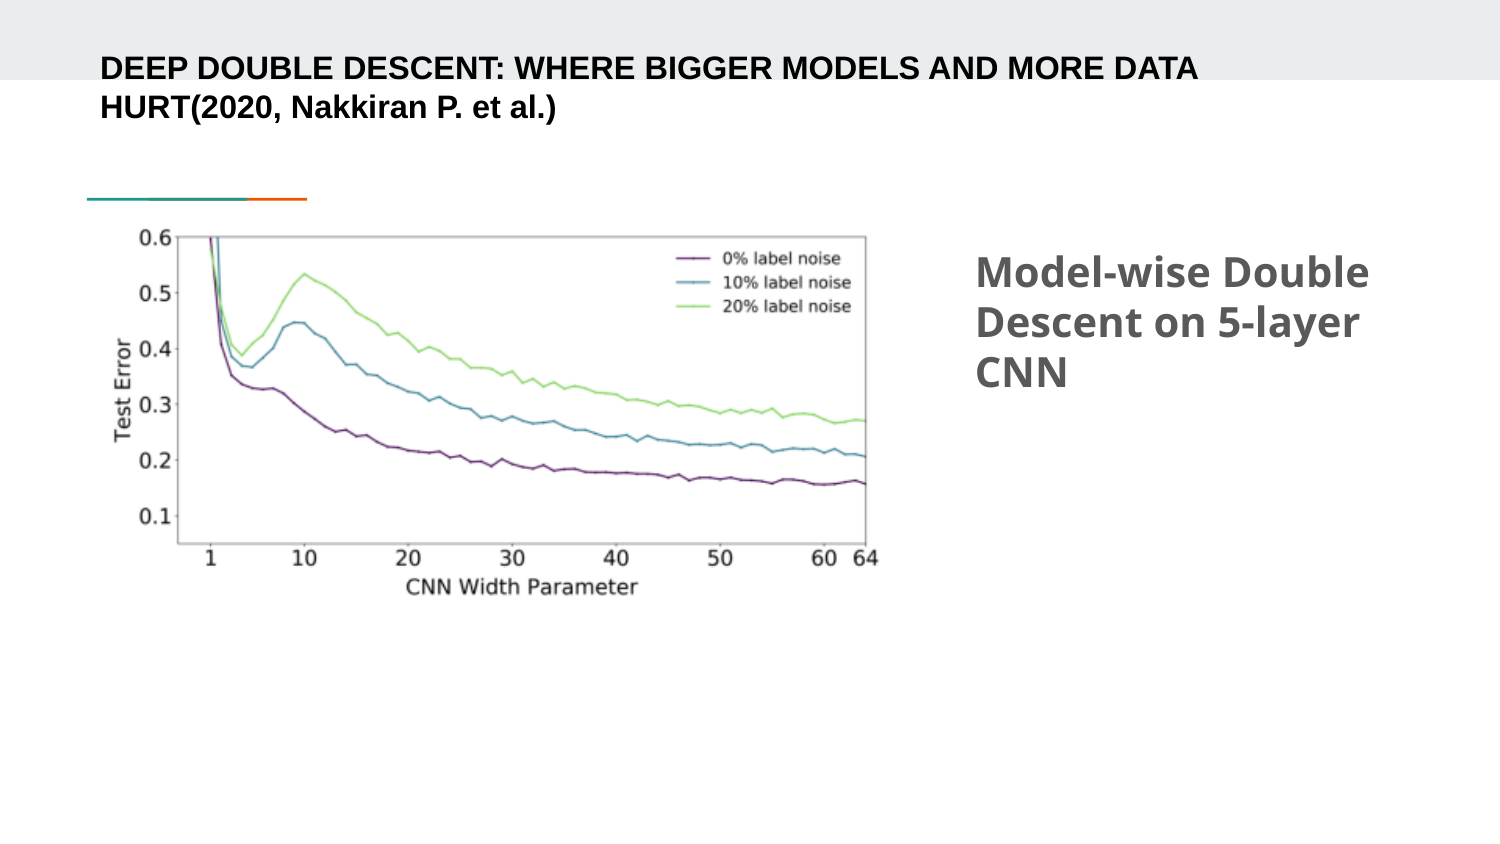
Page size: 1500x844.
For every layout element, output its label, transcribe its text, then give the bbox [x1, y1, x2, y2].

title DEEP DOUBLE DESCENT: WHERE BIGGER MODELS AND MORE DATA HURT(2020, Nakkiran P. et al.) [85, 32, 1347, 177]
picture [84, 203, 901, 617]
text_box Model-wise Double Descent on 5-layer CNN [959, 230, 1455, 826]
